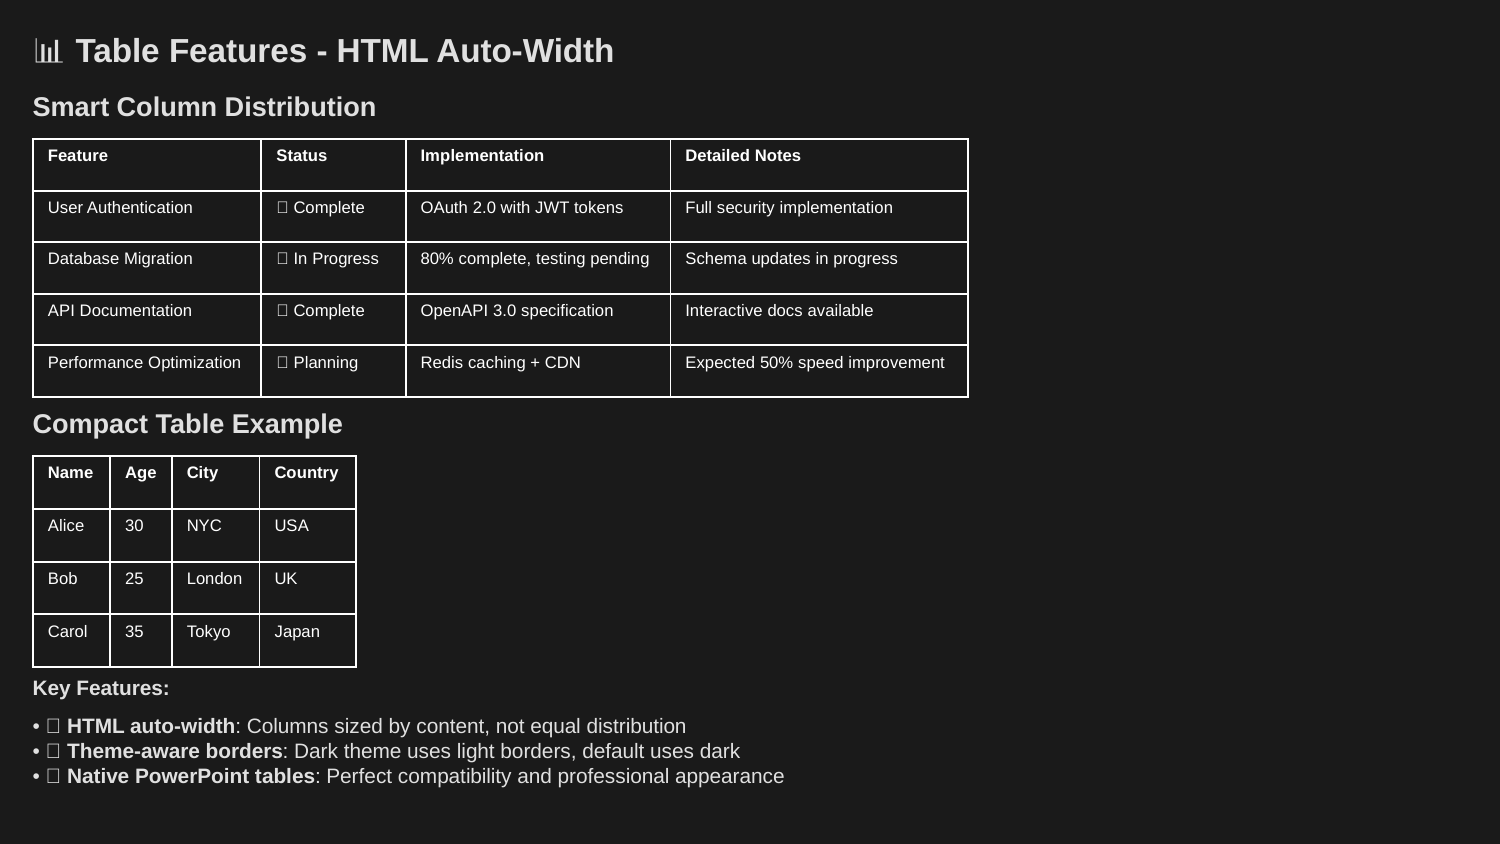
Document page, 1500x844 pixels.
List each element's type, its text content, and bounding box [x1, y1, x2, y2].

table_cell Carol [34, 615, 109, 666]
table_cell Bob [34, 563, 109, 613]
text_box [32, 398, 885, 406]
text_box • ✅ HTML auto-width: Columns sized by content, not equal distribution • ✅ Theme-aware borders: Dark theme uses light borders, default uses dark • ✅ Native PowerPoint tables: Perfect compatibility and professional appearance [32, 712, 1500, 788]
table_header Country [260, 457, 355, 508]
text_box Key Features: [32, 675, 1500, 701]
table_cell API Documentation [34, 295, 260, 344]
table_cell Japan [260, 615, 355, 666]
table_header Feature [34, 140, 260, 190]
table_cell Alice [34, 510, 109, 561]
table_cell ✅ Complete [262, 295, 405, 344]
table_cell NYC [173, 510, 259, 561]
table_header Detailed Notes [671, 140, 967, 190]
table_cell 80% complete, testing pending [407, 243, 670, 293]
table_header Name [34, 457, 109, 508]
table_cell 30 [111, 510, 171, 561]
text_box Smart Column Distribution [32, 88, 1500, 122]
text_box 📊 Table Features - HTML Auto-Width [32, 29, 1500, 70]
table_cell 🔄 Planning [262, 346, 405, 396]
text_box [32, 668, 329, 675]
table_header Status [262, 140, 405, 190]
table_cell 25 [111, 563, 171, 613]
table_cell User Authentication [34, 192, 260, 241]
table_cell OAuth 2.0 with JWT tokens [407, 192, 670, 241]
text_box Compact Table Example [32, 406, 1500, 439]
table_cell Full security implementation [671, 192, 967, 241]
table_cell Redis caching + CDN [407, 346, 670, 396]
table_cell ✅ Complete [262, 192, 405, 241]
table_cell Interactive docs available [671, 295, 967, 344]
table_cell OpenAPI 3.0 specification [407, 295, 670, 344]
table_cell Schema updates in progress [671, 243, 967, 293]
table_header Implementation [407, 140, 670, 190]
table_cell 35 [111, 615, 171, 666]
table_header Age [111, 457, 171, 508]
table_cell Expected 50% speed improvement [671, 346, 967, 396]
table_cell 🚧 In Progress [262, 243, 405, 293]
table_cell Tokyo [173, 615, 259, 666]
table_cell London [173, 563, 259, 613]
table_cell UK [260, 563, 355, 613]
table_cell Database Migration [34, 243, 260, 293]
table_cell USA [260, 510, 355, 561]
table_header City [173, 457, 259, 508]
table_cell Performance Optimization [34, 346, 260, 396]
